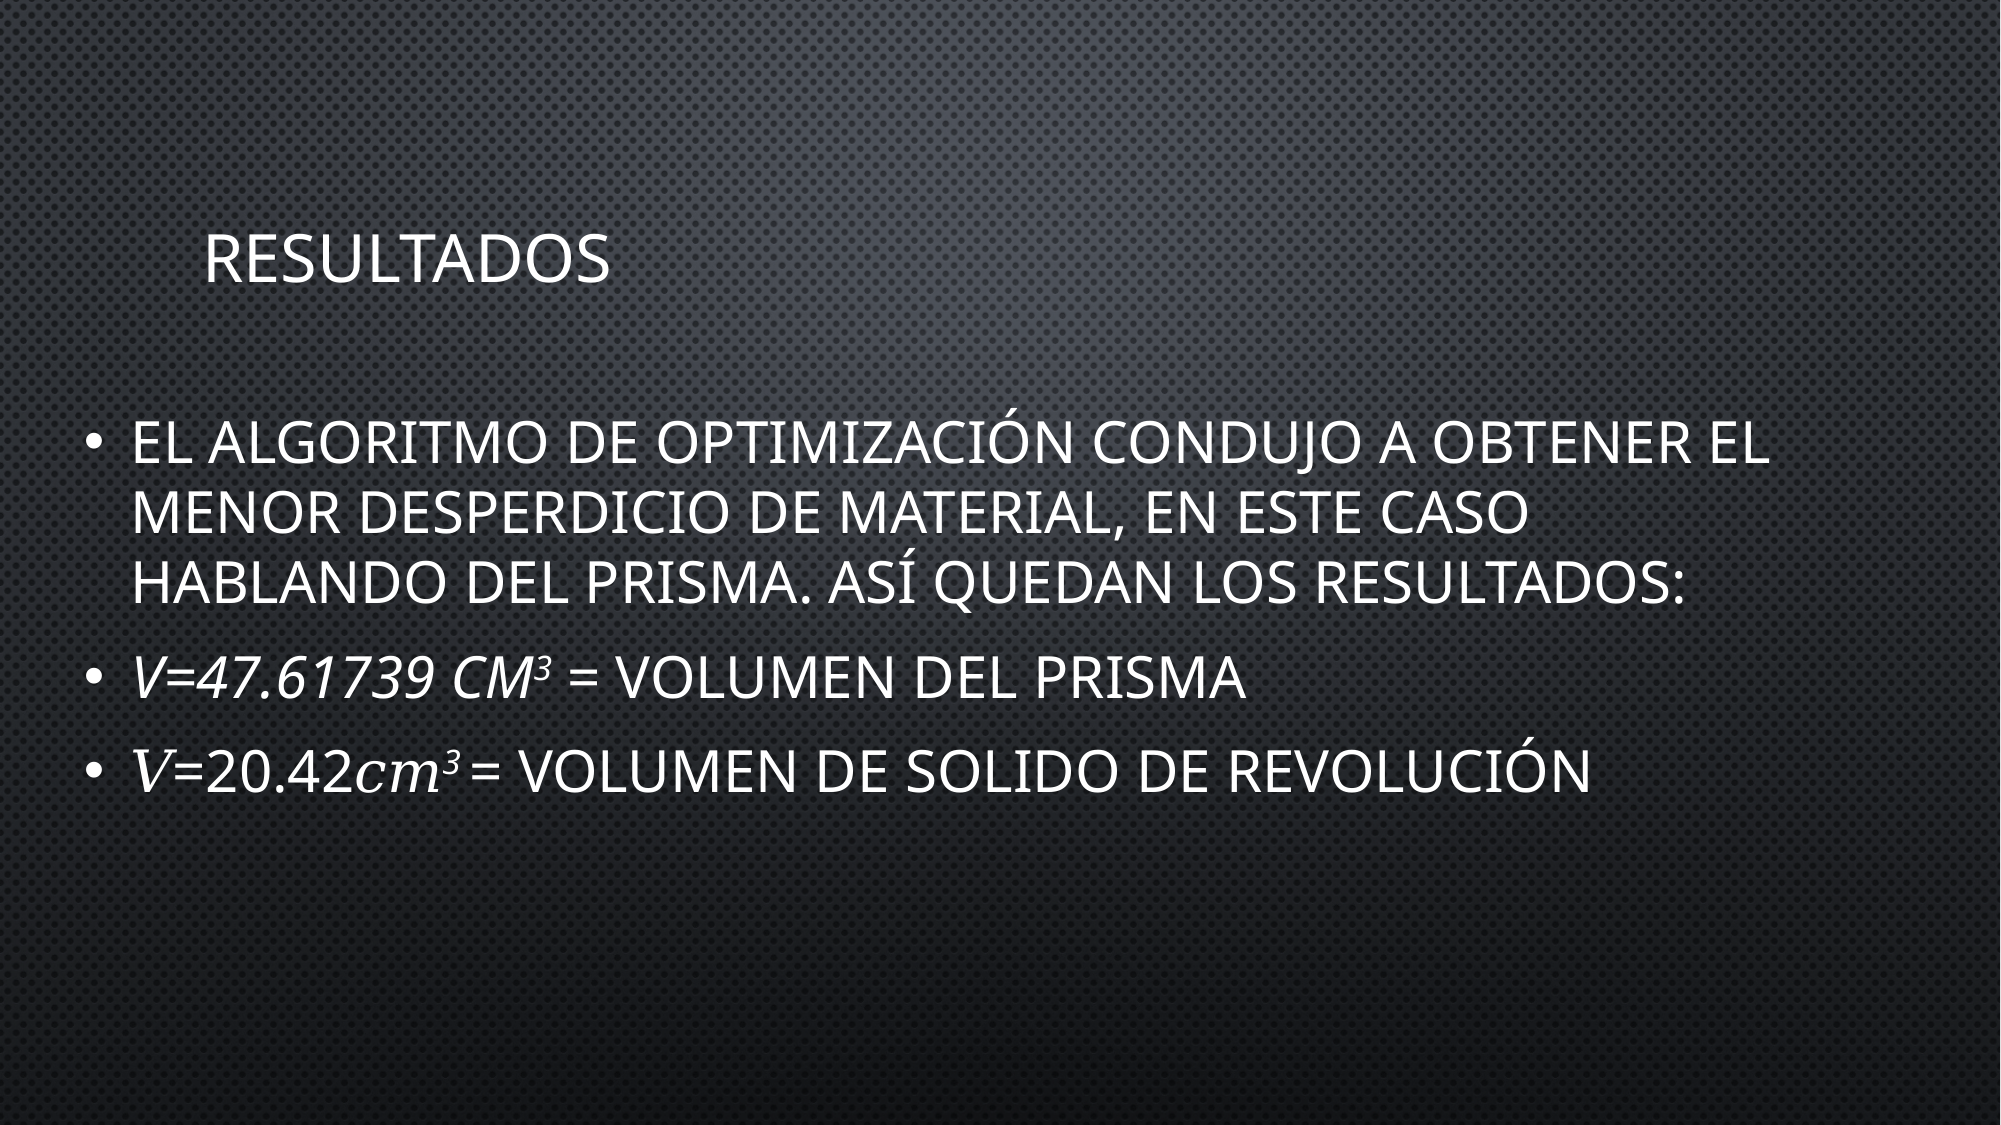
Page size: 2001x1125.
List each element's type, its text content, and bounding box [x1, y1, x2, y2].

title resultados [187, 99, 1813, 330]
list El algoritmo de optimización condujo a obtener el menor desperdicio de material, en este caso hablando del prisma. Así quedan los resultados: v=47.61739 cm3 = Volumen del prisma 𝑉=20.42𝑐𝑚3 = Volumen de Solido de Revolución [68, 330, 1813, 950]
